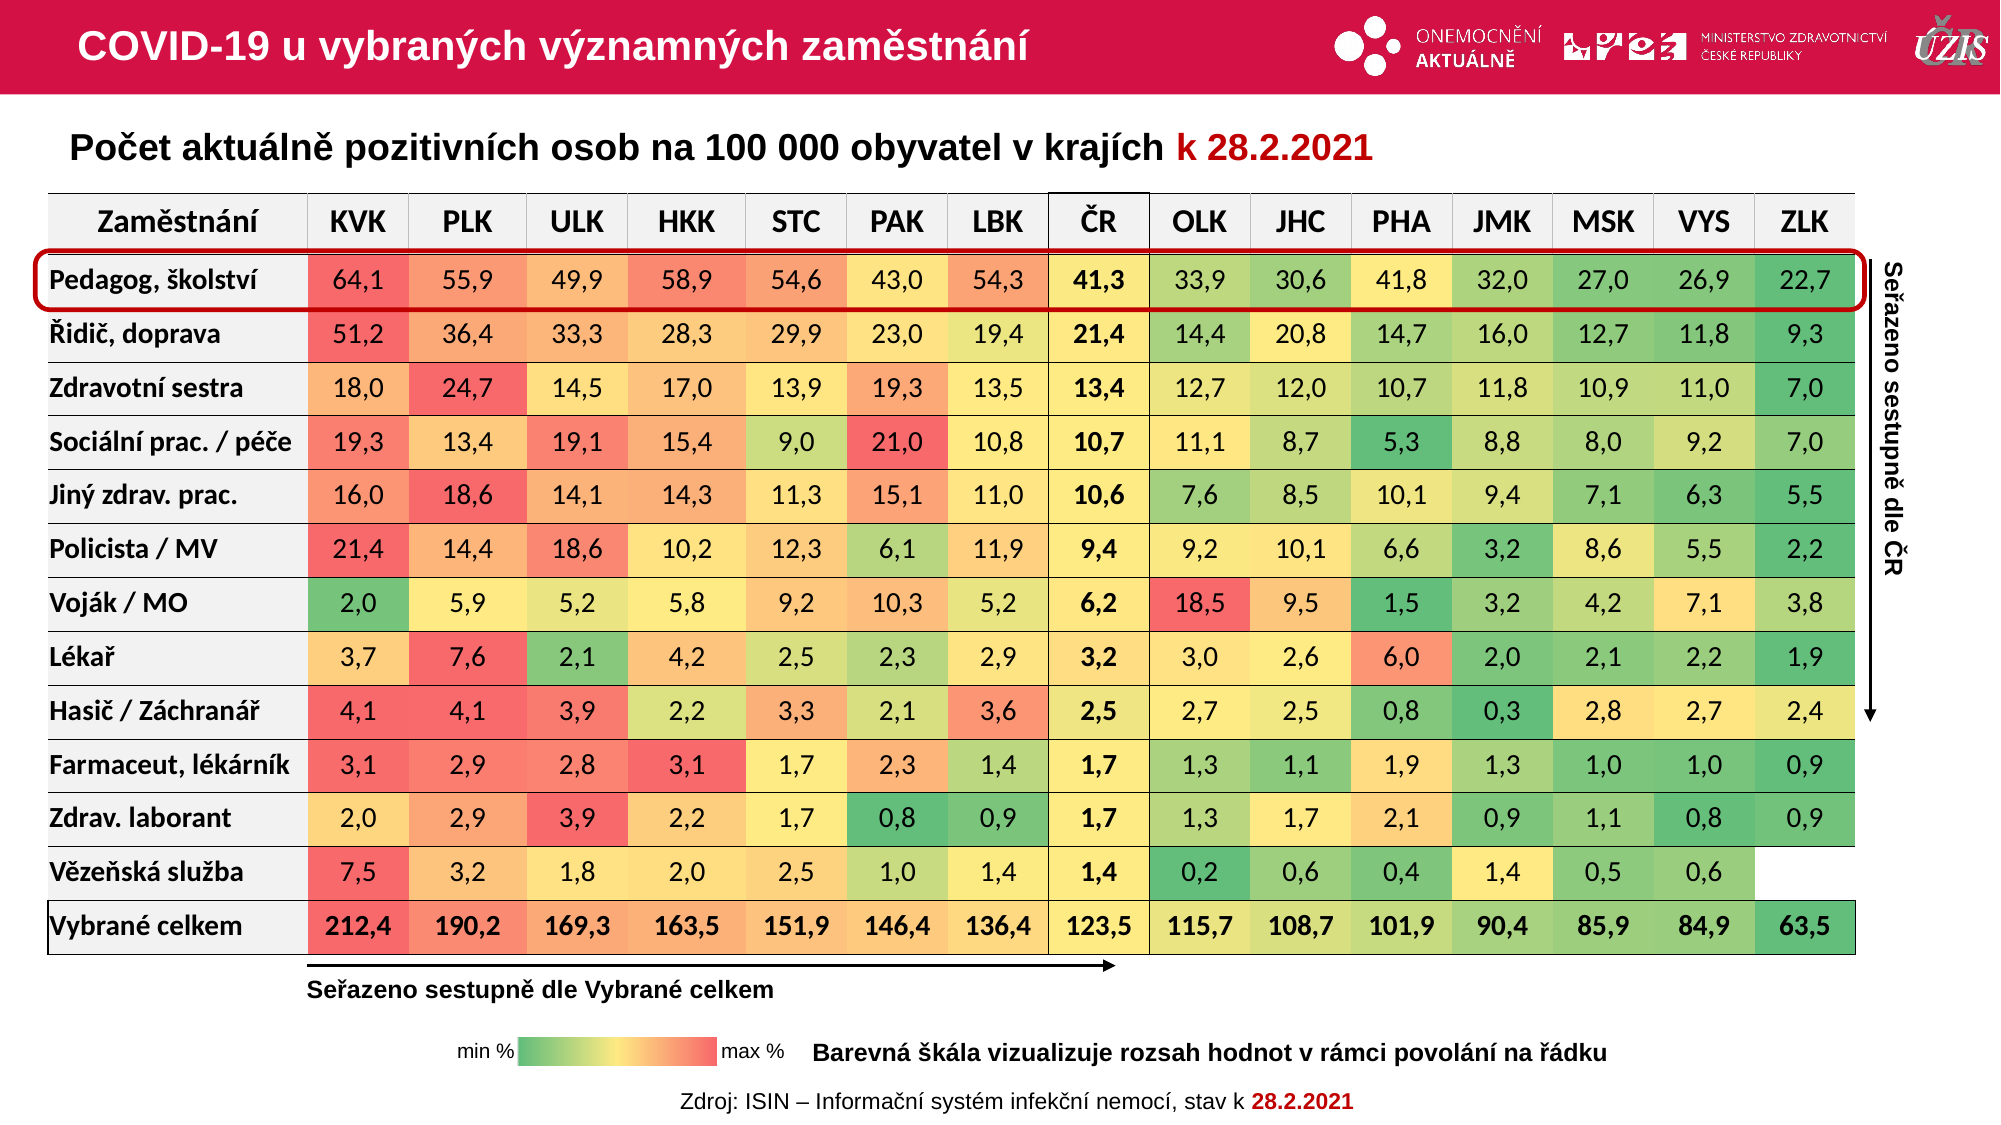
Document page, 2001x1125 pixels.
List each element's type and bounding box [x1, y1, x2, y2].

text_box [291, 965, 1116, 1011]
text_box [54, 115, 1389, 176]
table_cell [1049, 311, 1149, 362]
table_header [1755, 194, 1855, 250]
table_cell [1150, 578, 1855, 631]
table_header [1150, 194, 1250, 249]
table_header [1251, 194, 1351, 249]
table_cell [1150, 901, 1855, 954]
title [62, 0, 1326, 95]
table_cell [1150, 740, 1855, 792]
table_header [1553, 194, 1653, 249]
table_header [1654, 194, 1754, 249]
table_header [1352, 194, 1452, 249]
picture [1334, 16, 1542, 76]
table_cell [48, 686, 1048, 739]
table_cell [1049, 470, 1149, 523]
table_header [409, 194, 526, 249]
table_cell [1049, 740, 1149, 792]
table_cell [48, 578, 1048, 631]
text_box [1872, 247, 1918, 624]
table_header [308, 194, 408, 249]
table_header [527, 194, 627, 249]
text_box [445, 1028, 1674, 1074]
table_cell [48, 470, 1048, 523]
table_cell [1150, 847, 1855, 900]
table_cell [48, 363, 1048, 415]
text_box [578, 1079, 1455, 1122]
table_cell [1150, 470, 1855, 523]
table_cell [48, 847, 1048, 900]
table_cell [1049, 793, 1149, 846]
table_header [48, 194, 307, 249]
table_cell [1049, 416, 1149, 469]
table_cell [1049, 686, 1149, 739]
text_box [34, 249, 1866, 311]
table_cell [1049, 632, 1149, 685]
table_cell [1150, 793, 1855, 846]
table_cell [48, 311, 1048, 362]
table_cell [48, 524, 1048, 577]
table_cell [1049, 524, 1149, 577]
table_cell [1150, 416, 1855, 469]
table_cell [1049, 578, 1149, 631]
picture [1915, 15, 1989, 66]
table_header [1453, 194, 1552, 249]
table_cell [48, 793, 1048, 846]
picture [1563, 31, 1888, 60]
table_header [948, 194, 1048, 249]
table_cell [1049, 901, 1149, 954]
table_header [746, 194, 846, 249]
table_cell [1150, 632, 1855, 685]
table_header [1049, 194, 1149, 249]
table_cell [48, 632, 1048, 685]
table_cell [48, 416, 1048, 469]
table_cell [1049, 363, 1149, 415]
table_cell [1150, 524, 1855, 577]
table_cell [1150, 311, 1855, 362]
table_cell [1150, 686, 1855, 739]
table_cell [1150, 363, 1855, 415]
table_header [847, 194, 947, 249]
table_header [628, 194, 745, 249]
table_cell [49, 901, 1048, 954]
table_cell [48, 740, 1048, 792]
table_cell [1049, 847, 1149, 900]
